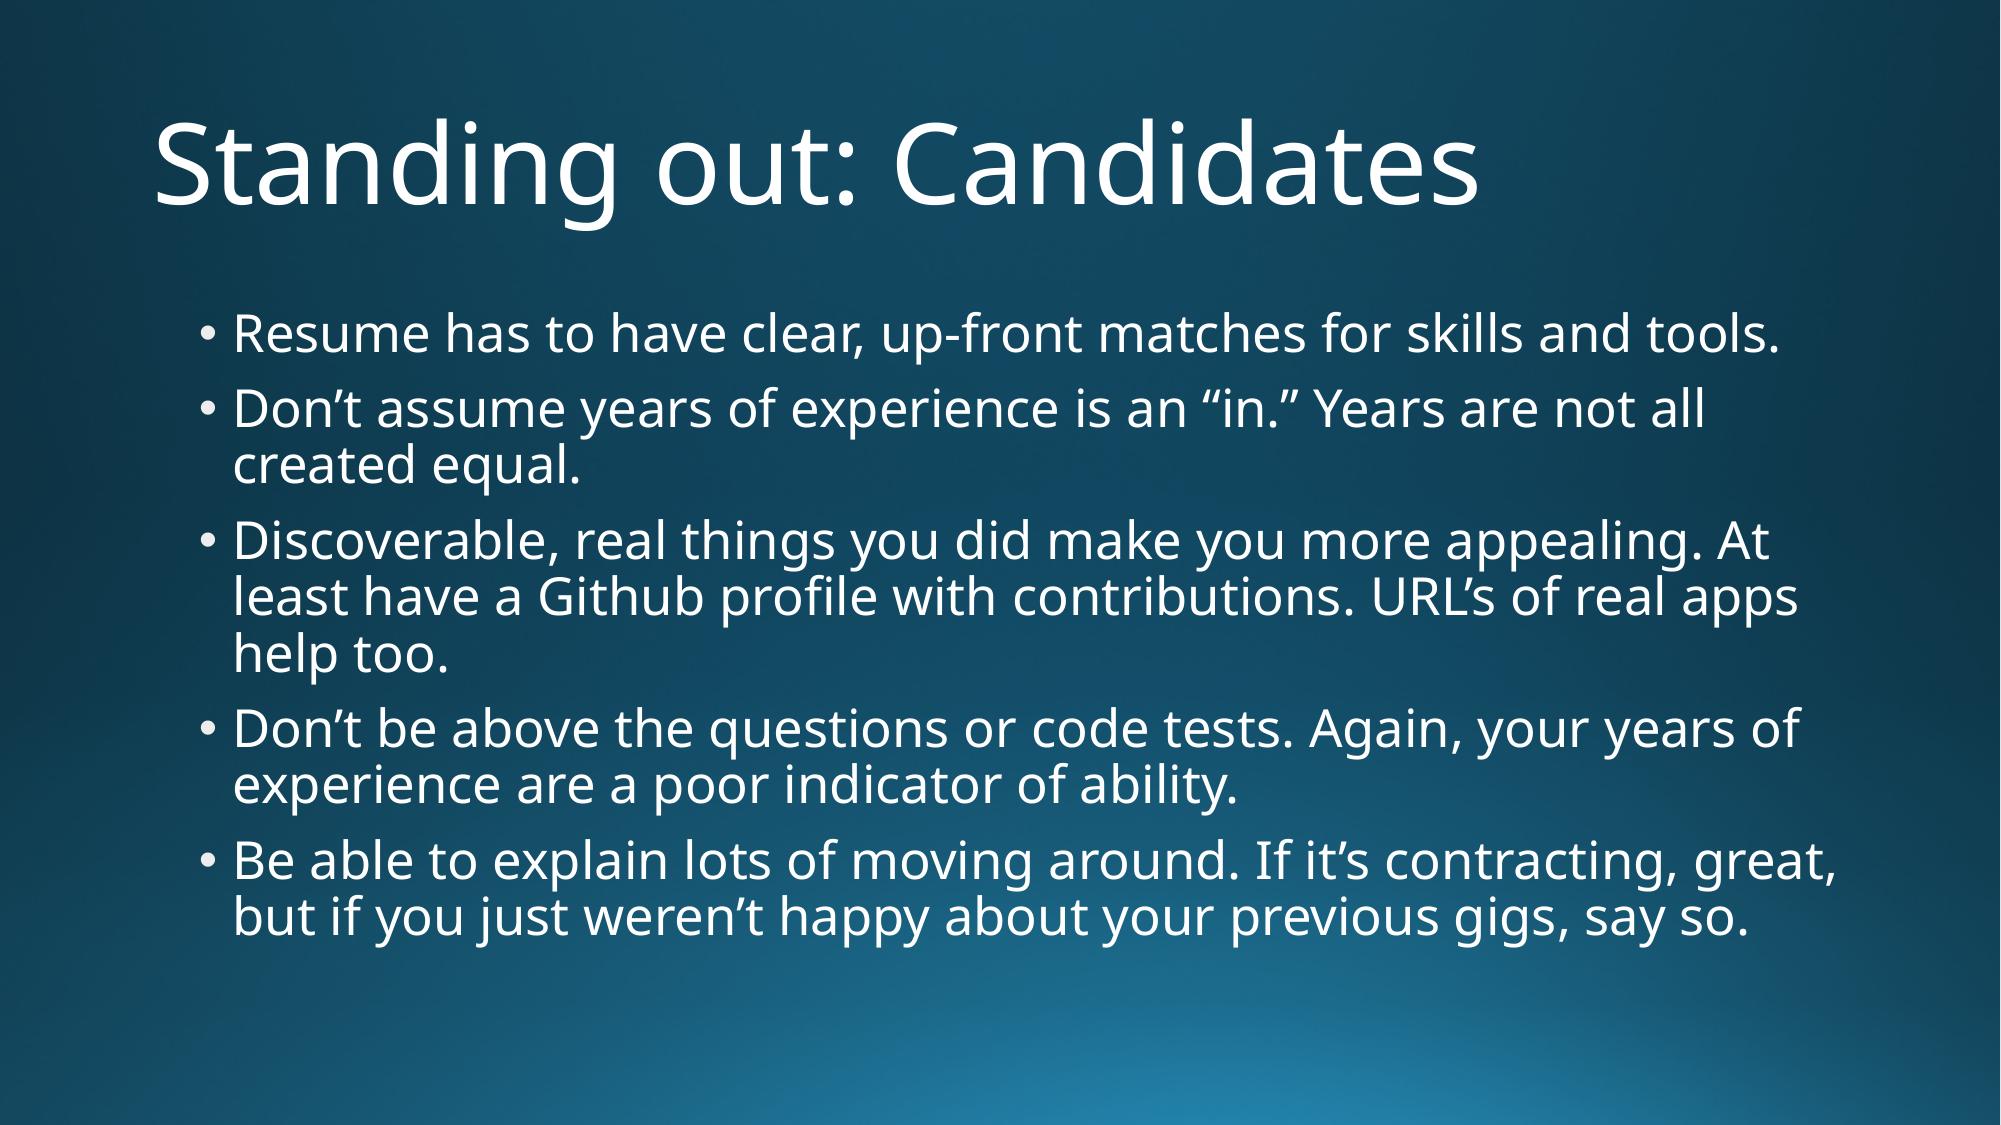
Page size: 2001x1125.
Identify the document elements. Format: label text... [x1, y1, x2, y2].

title Standing out: Candidates [137, 59, 1863, 278]
list Resume has to have clear, up-front matches for skills and tools. Don’t assume years of experience is an “in.” Years are not all created equal. Discoverable, real things you did make you more appealing. At least have a Github profile with contributions. URL’s of real apps help too. Don’t be above the questions or code tests. Again, your years of experience are a poor indicator of ability. Be able to explain lots of moving around. If it’s contracting, great, but if you just weren’t happy about your previous gigs, say so. [183, 299, 1863, 1014]
picture [0, 0, 2001, 1125]
